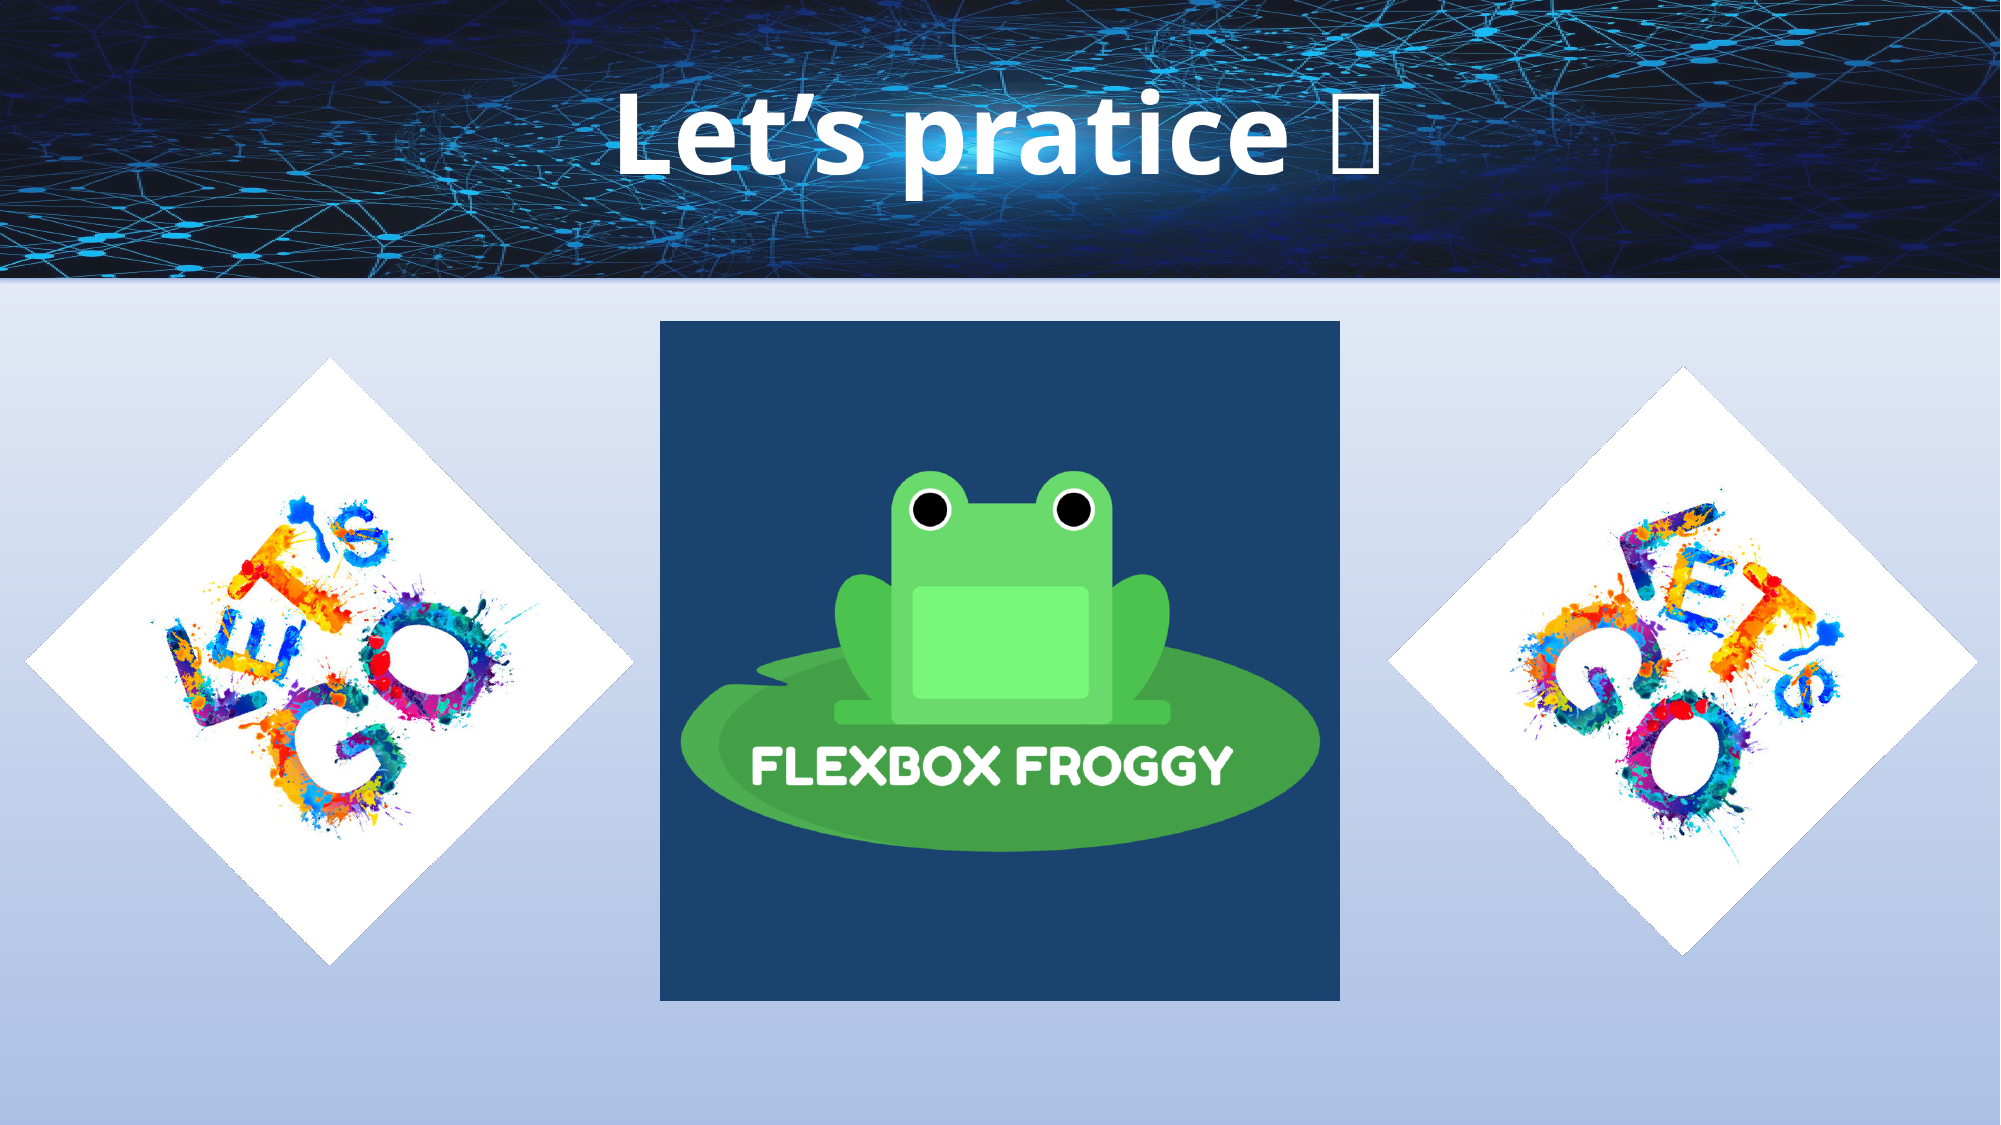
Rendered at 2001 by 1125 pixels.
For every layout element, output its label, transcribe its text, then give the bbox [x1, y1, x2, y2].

picture [660, 321, 1340, 1001]
text_box Let’s pratice  [0, 0, 2000, 278]
picture [24, 357, 634, 966]
picture [1387, 365, 1977, 956]
